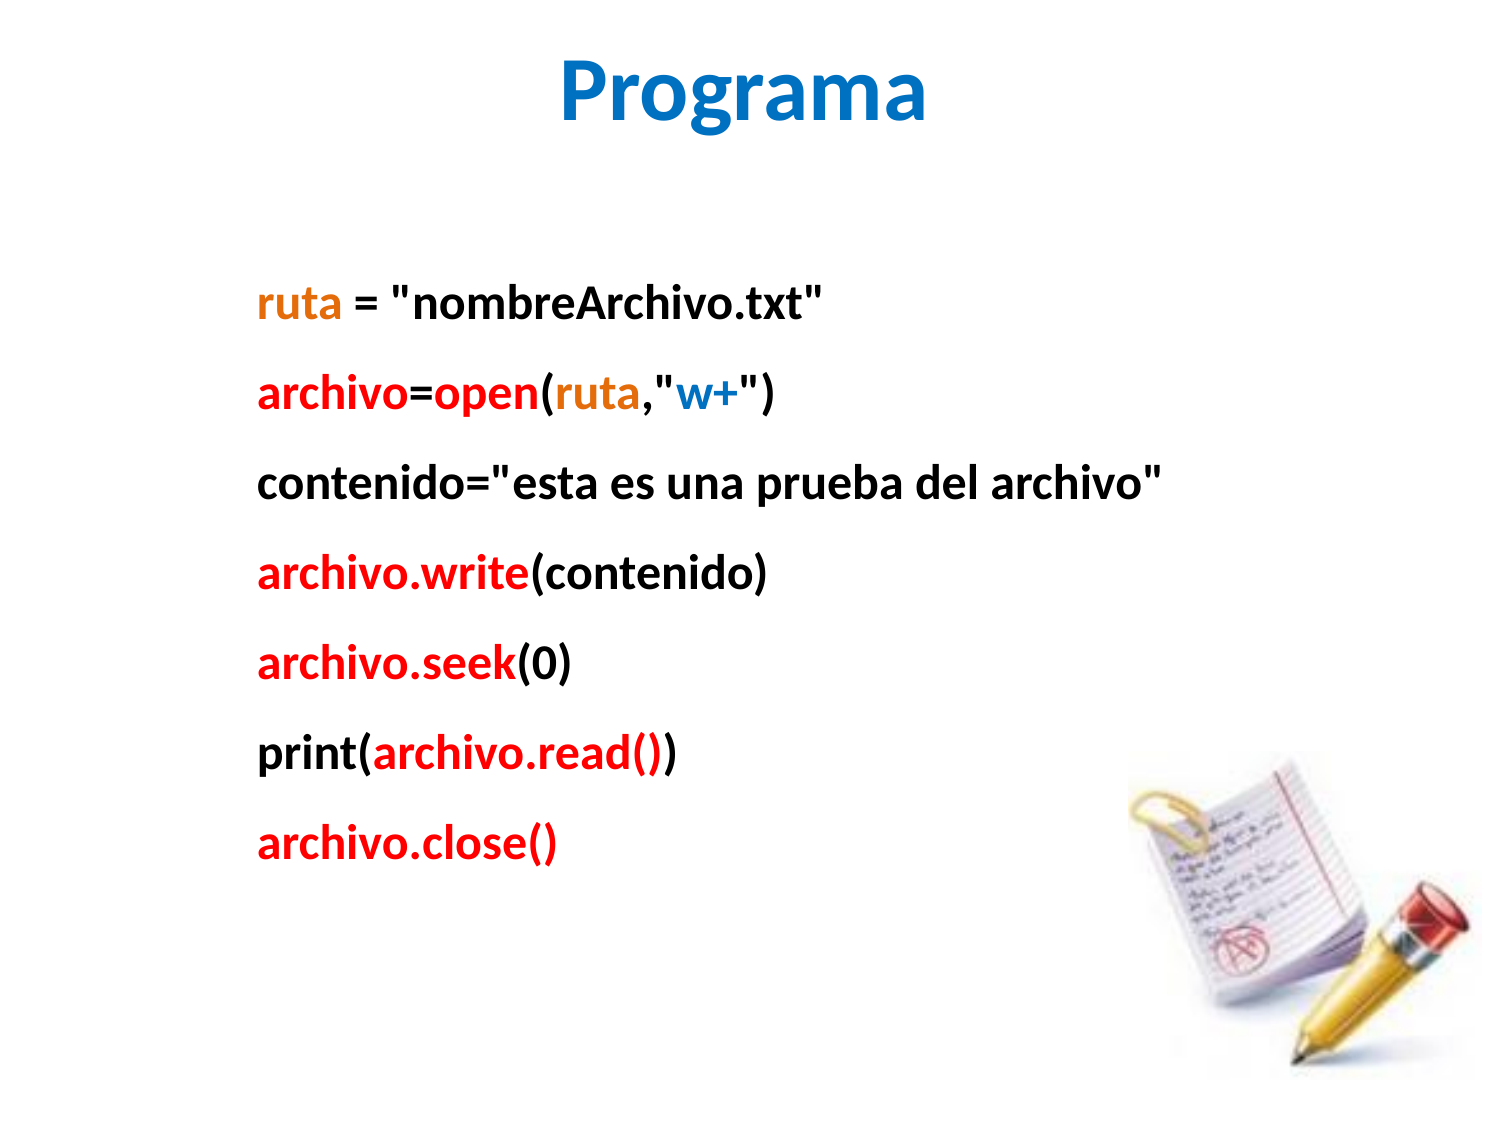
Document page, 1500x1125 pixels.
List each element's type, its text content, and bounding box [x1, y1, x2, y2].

text_box ruta = "nombreArchivo.txt" archivo=open(ruta,"w+") contenido="esta es una prueba del archivo" archivo.write(contenido) archivo.seek(0) print(archivo.read()) archivo.close() [242, 231, 1258, 967]
text_box Programa [64, 7, 1424, 161]
picture [1127, 751, 1482, 1080]
